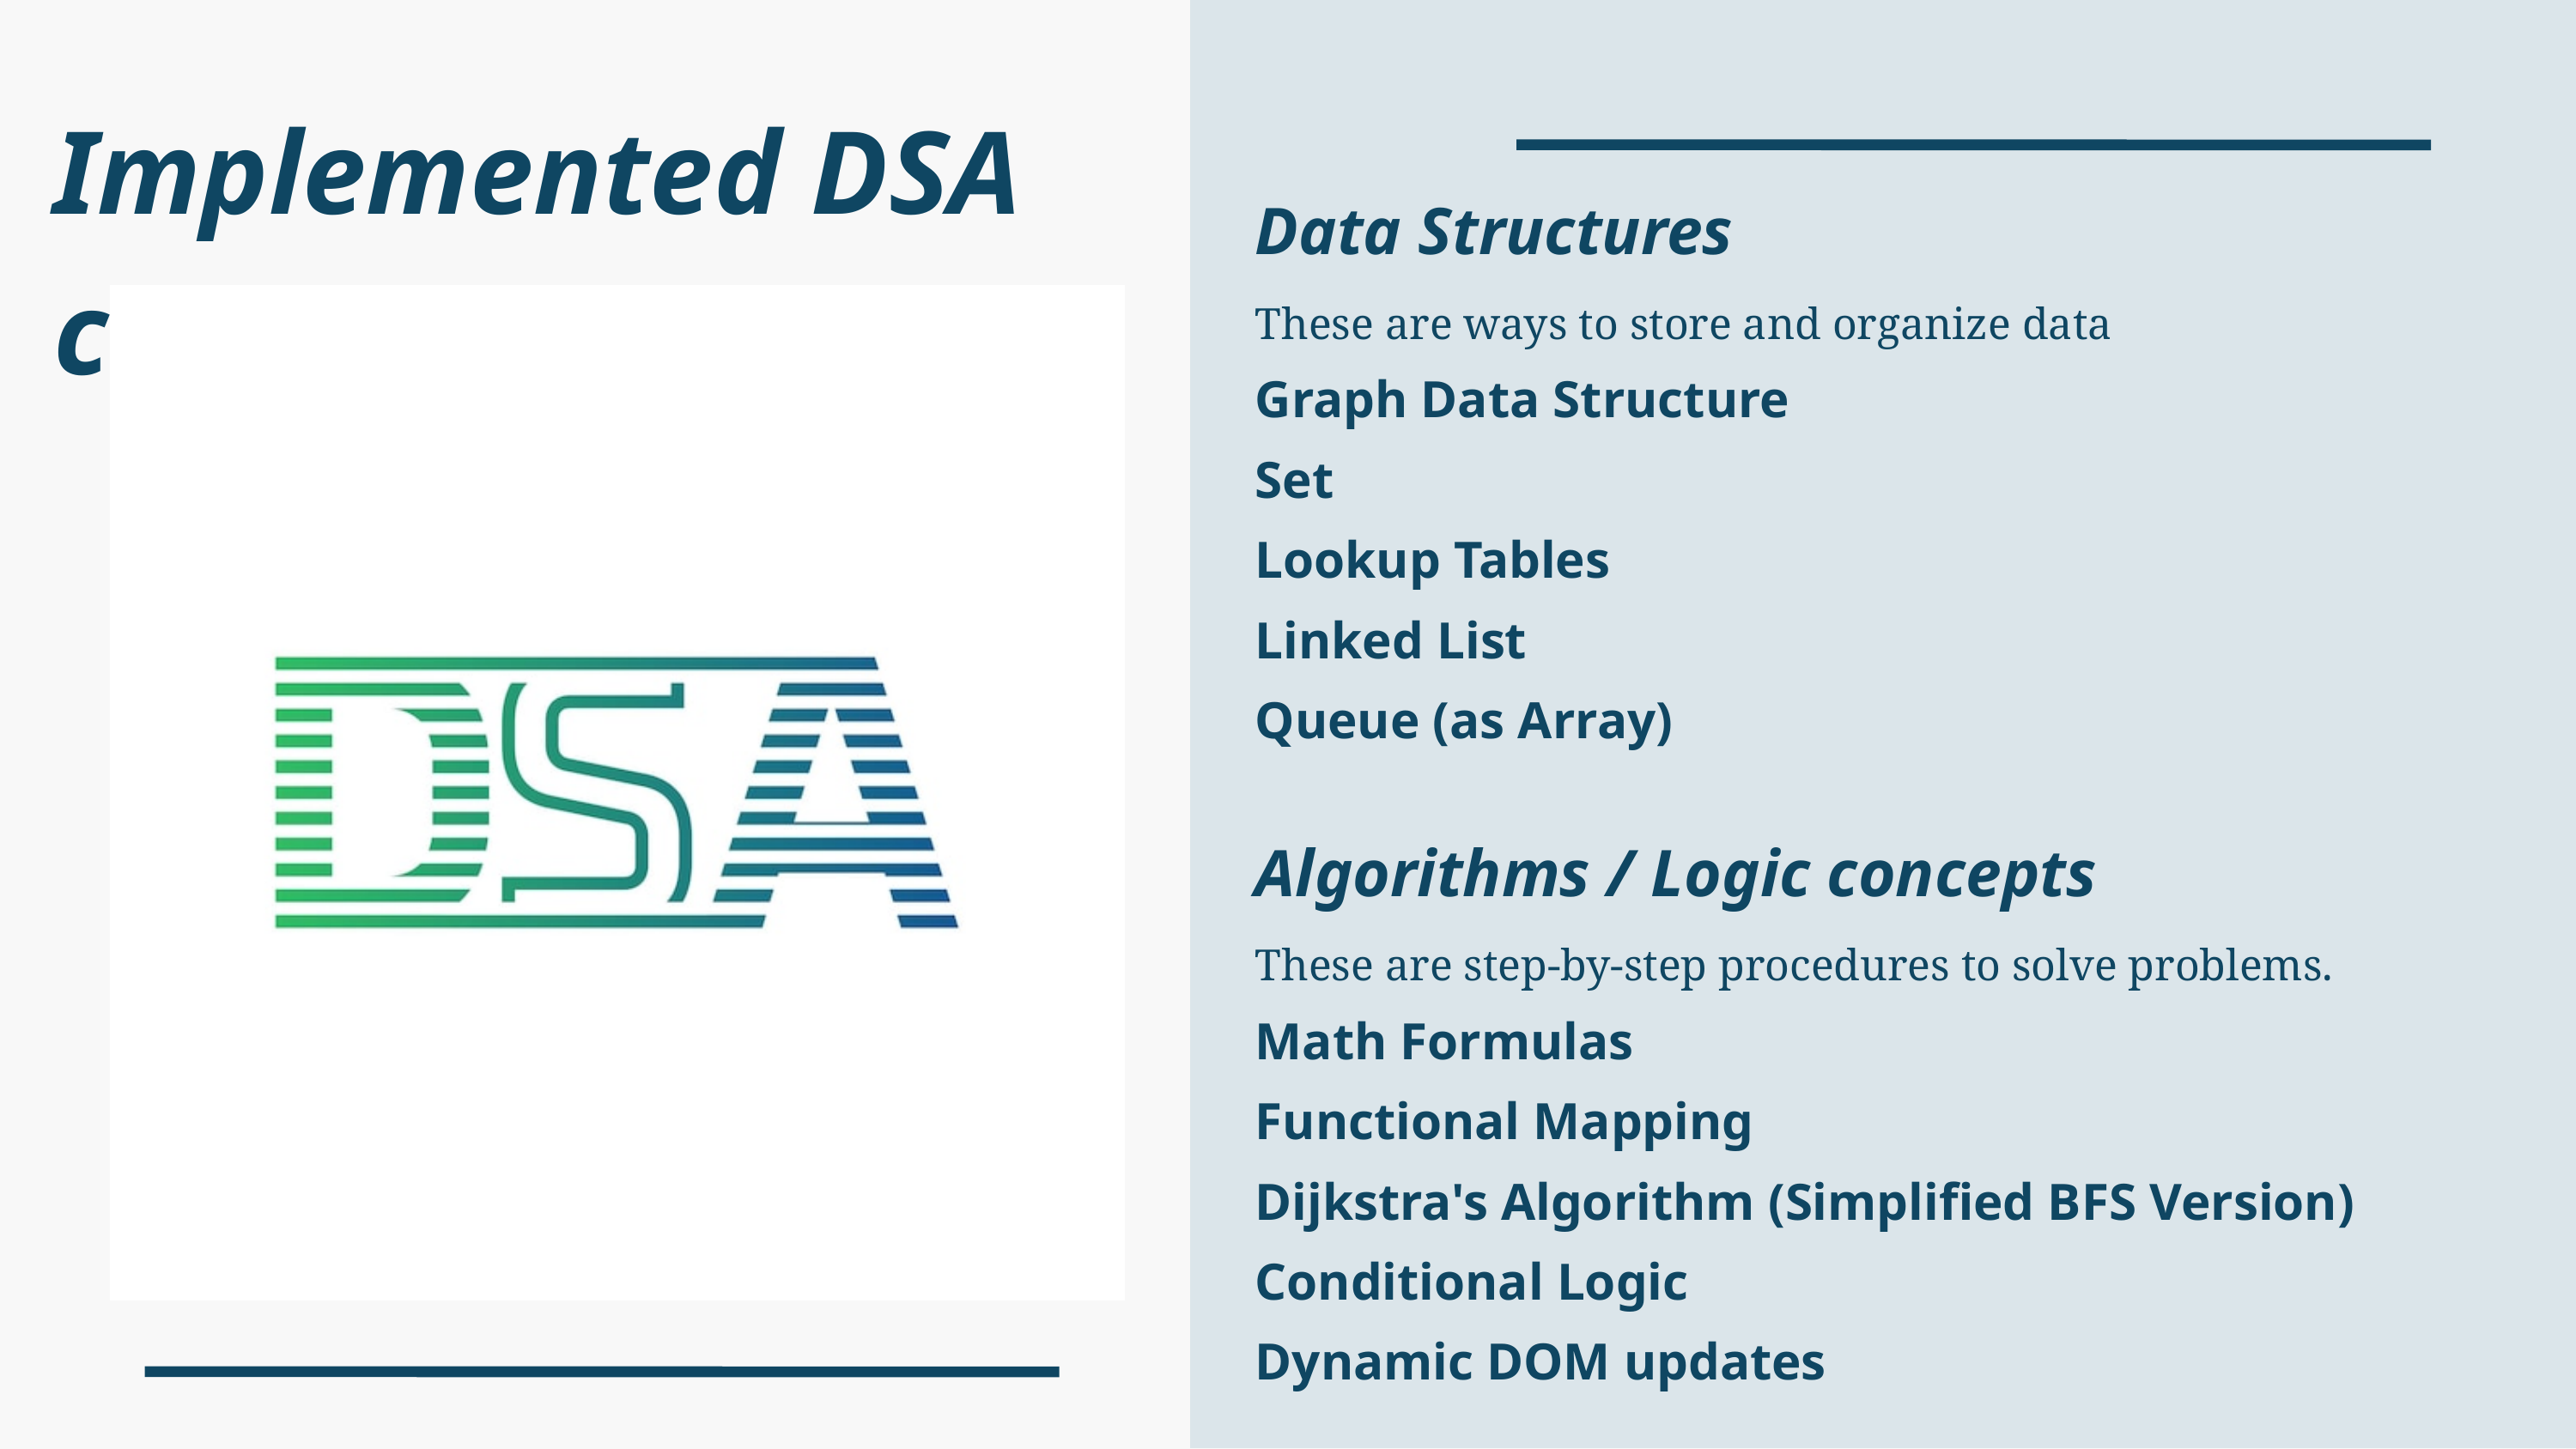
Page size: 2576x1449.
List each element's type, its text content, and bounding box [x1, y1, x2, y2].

picture [109, 285, 1126, 1300]
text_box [1189, 0, 2576, 1449]
text_box Implemented DSA concepts [53, 76, 1185, 397]
